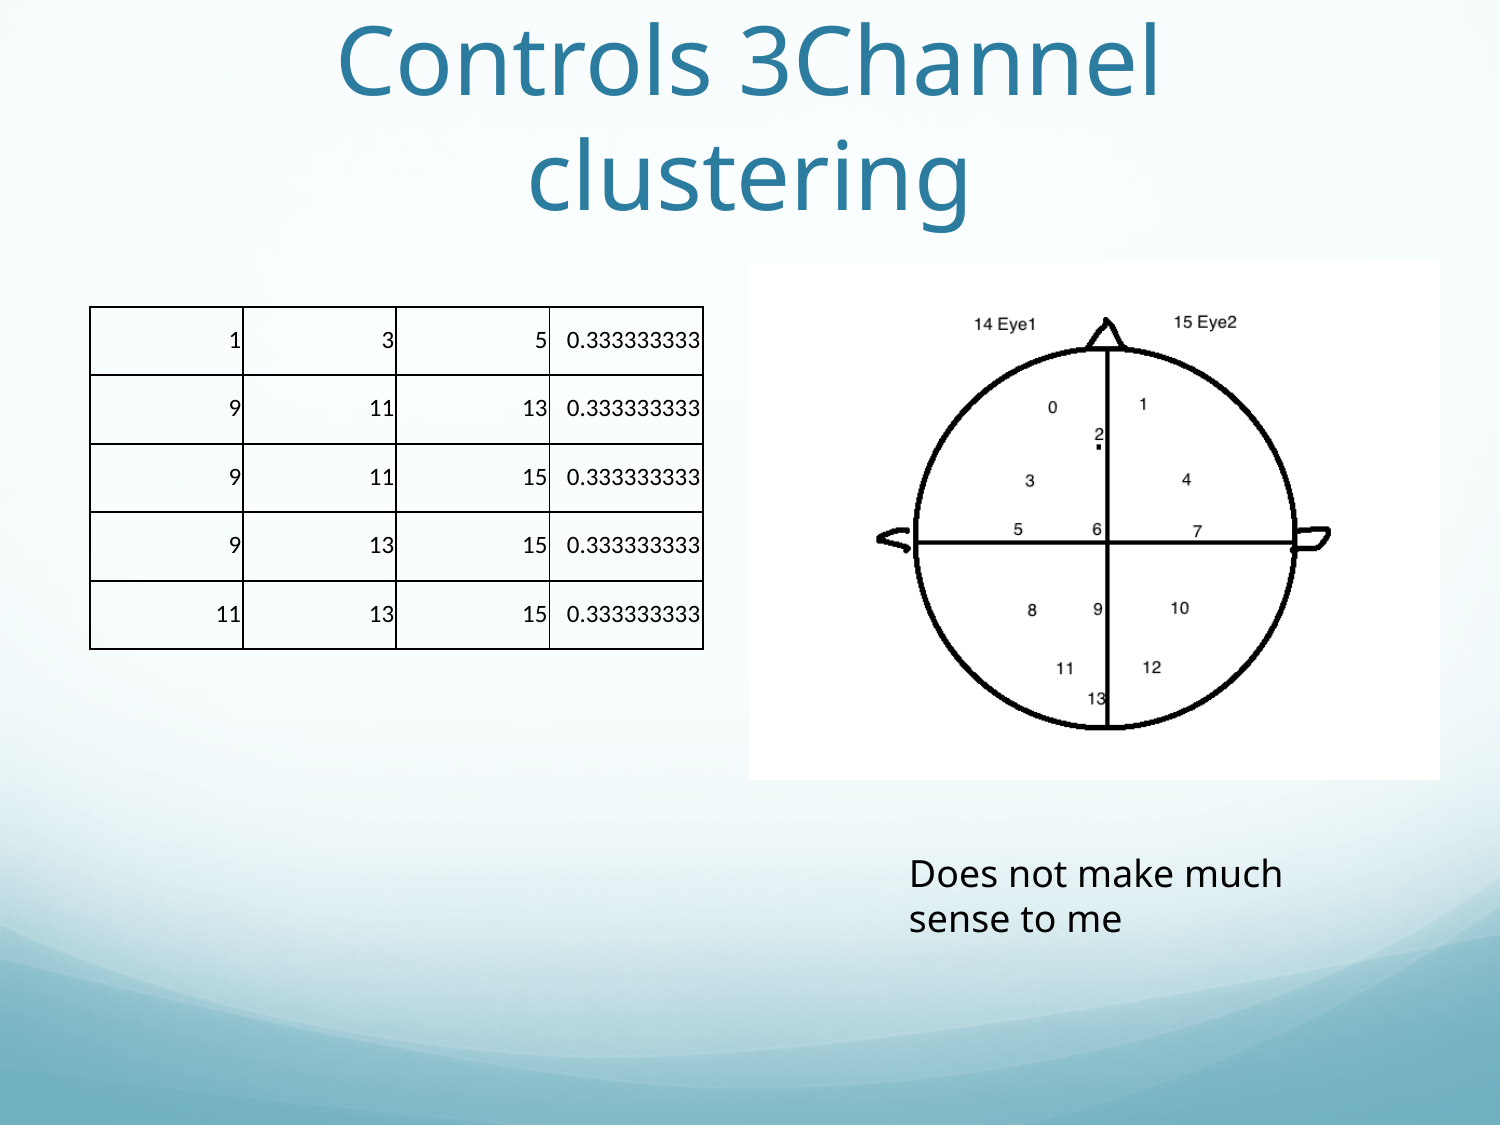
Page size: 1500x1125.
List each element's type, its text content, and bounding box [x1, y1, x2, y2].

table_cell 11 [244, 445, 395, 511]
table_header 3 [244, 308, 395, 374]
table_header 1 [91, 308, 242, 374]
table_cell 9 [91, 513, 242, 580]
table_cell 13 [397, 376, 549, 443]
table_cell 13 [244, 513, 395, 580]
title Controls 3Channel clustering [90, 17, 1410, 237]
table_cell 15 [397, 445, 549, 511]
table_header 0.333333333 [550, 308, 702, 374]
table_cell 15 [397, 513, 549, 580]
table_header 5 [397, 308, 549, 374]
table_cell 13 [244, 582, 395, 648]
table_cell 0.333333333 [550, 513, 702, 580]
table_cell 15 [397, 582, 549, 648]
table_cell 11 [91, 582, 242, 648]
table_cell 9 [91, 376, 242, 443]
table_cell 11 [244, 376, 395, 443]
text_box Does not make much sense to me [894, 842, 1360, 948]
table_cell 0.333333333 [550, 445, 702, 511]
table_cell 0.333333333 [550, 582, 702, 648]
table_cell 0.333333333 [550, 376, 702, 443]
picture [749, 261, 1440, 781]
table_cell 9 [91, 445, 242, 511]
